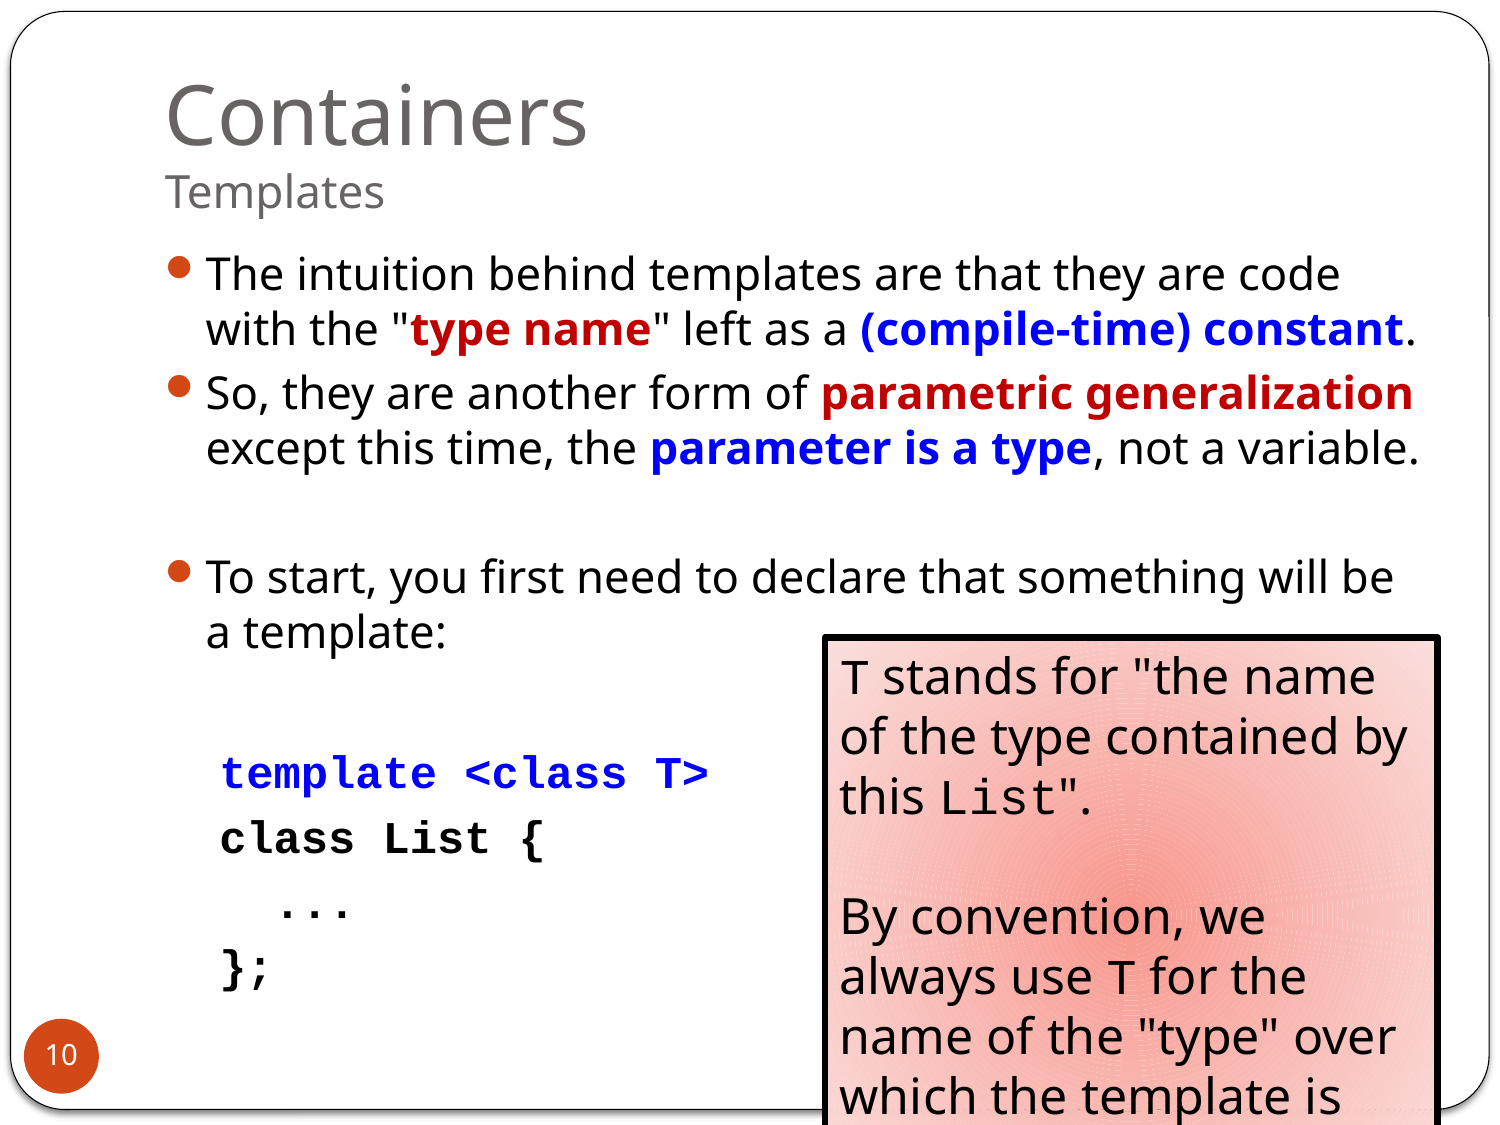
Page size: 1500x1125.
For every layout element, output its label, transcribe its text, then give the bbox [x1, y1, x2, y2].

text_box T stands for "the name of the type contained by this List". By convention, we always use T for the name of the "type" over which the template is parameterized. [824, 637, 1438, 1125]
slide_number 10 [23, 1018, 99, 1094]
title Containers Templates [150, 45, 1425, 233]
list The intuition behind templates are that they are code with the "type name" left as a (compile-time) constant. So, they are another form of parametric generalization except this time, the parameter is a type, not a variable. To start, you first need to declare that something will be a template: template <class T> class List { ... }; [150, 237, 1438, 1013]
